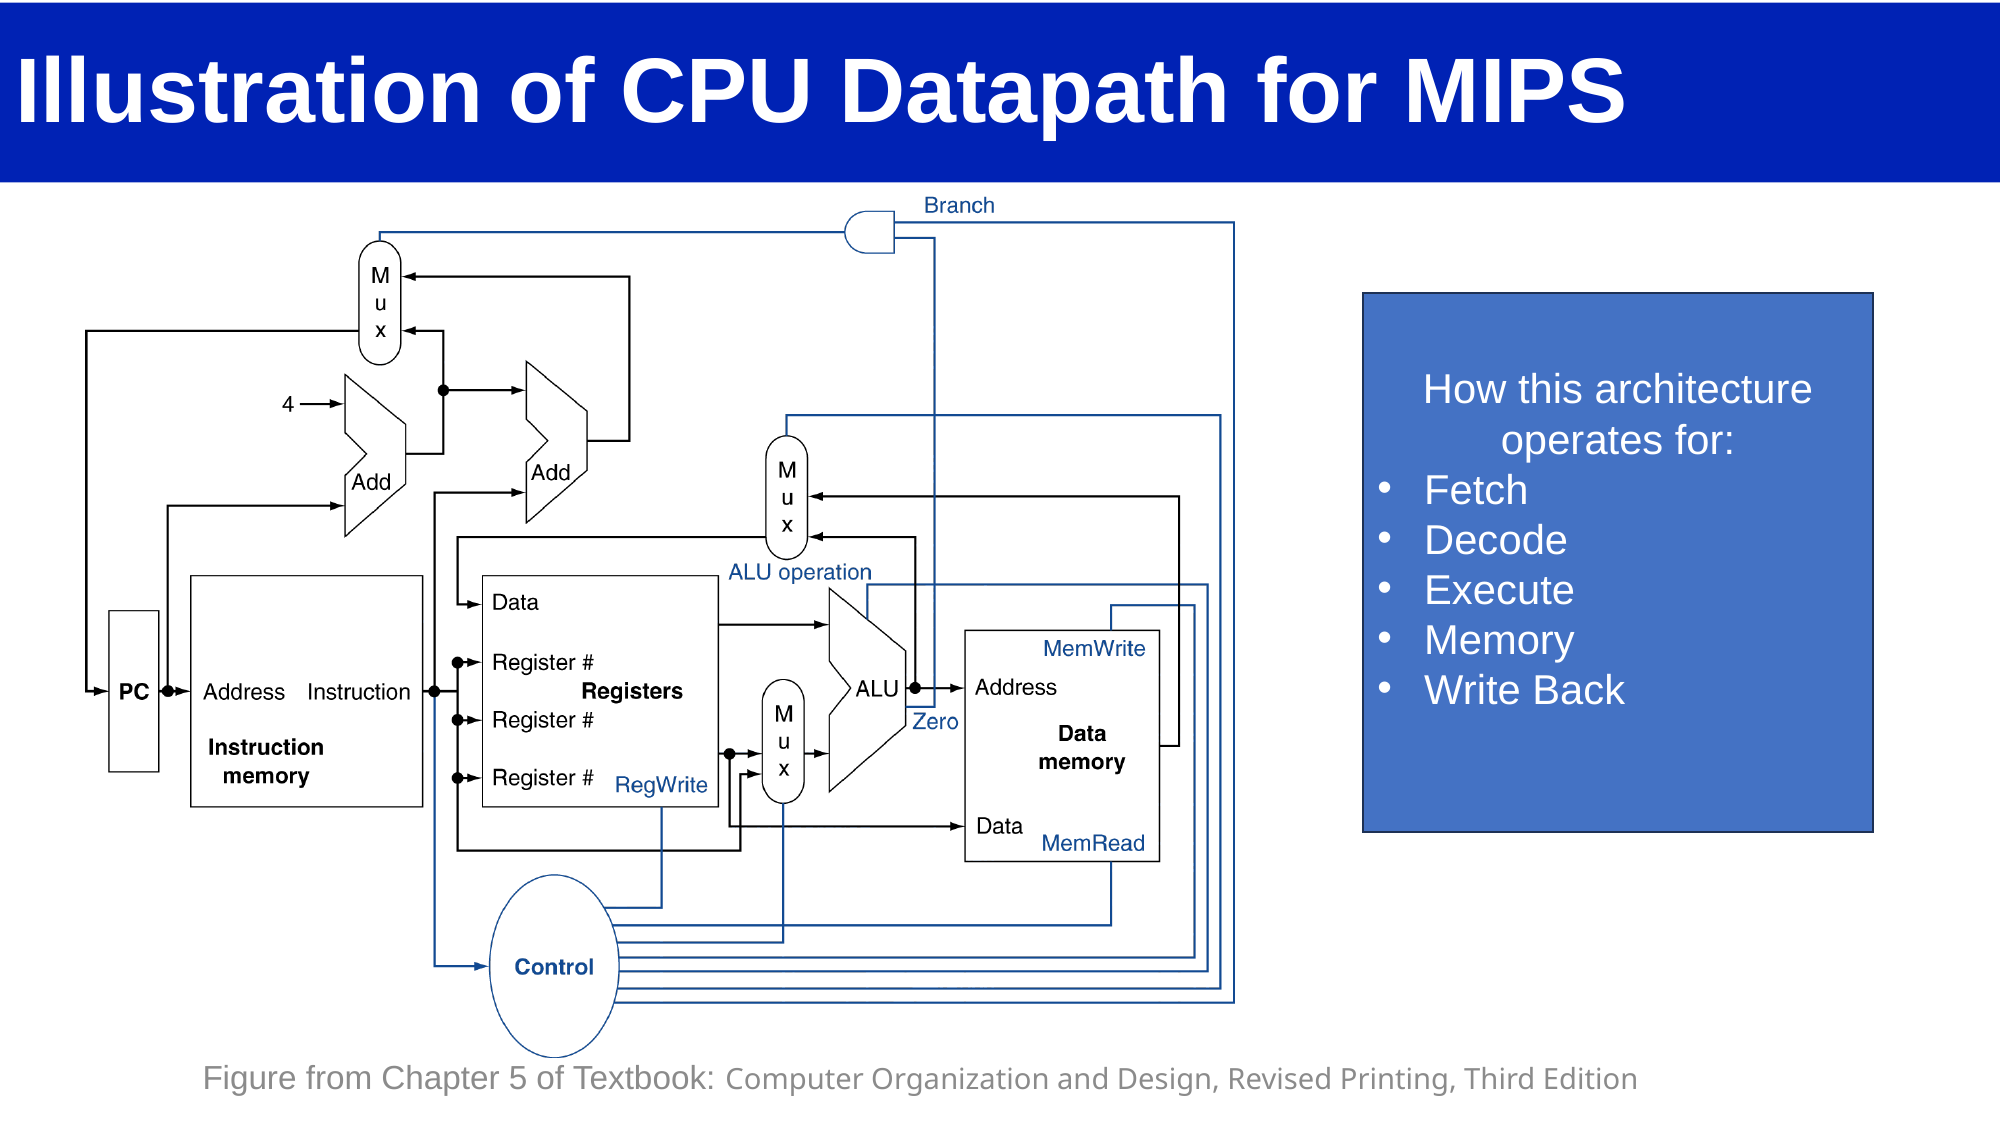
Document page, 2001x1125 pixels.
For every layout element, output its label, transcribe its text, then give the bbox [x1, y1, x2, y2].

title Illustration of CPU Datapath for MIPS [0, 2, 2000, 183]
footer Figure from Chapter 5 of Textbook: Computer Organization and Design, Revised Printing, Third Edition [187, 1046, 1693, 1106]
picture [85, 193, 1235, 1058]
text_box How this architecture operates for: Fetch Decode Execute Memory Write Back [1362, 292, 1874, 833]
